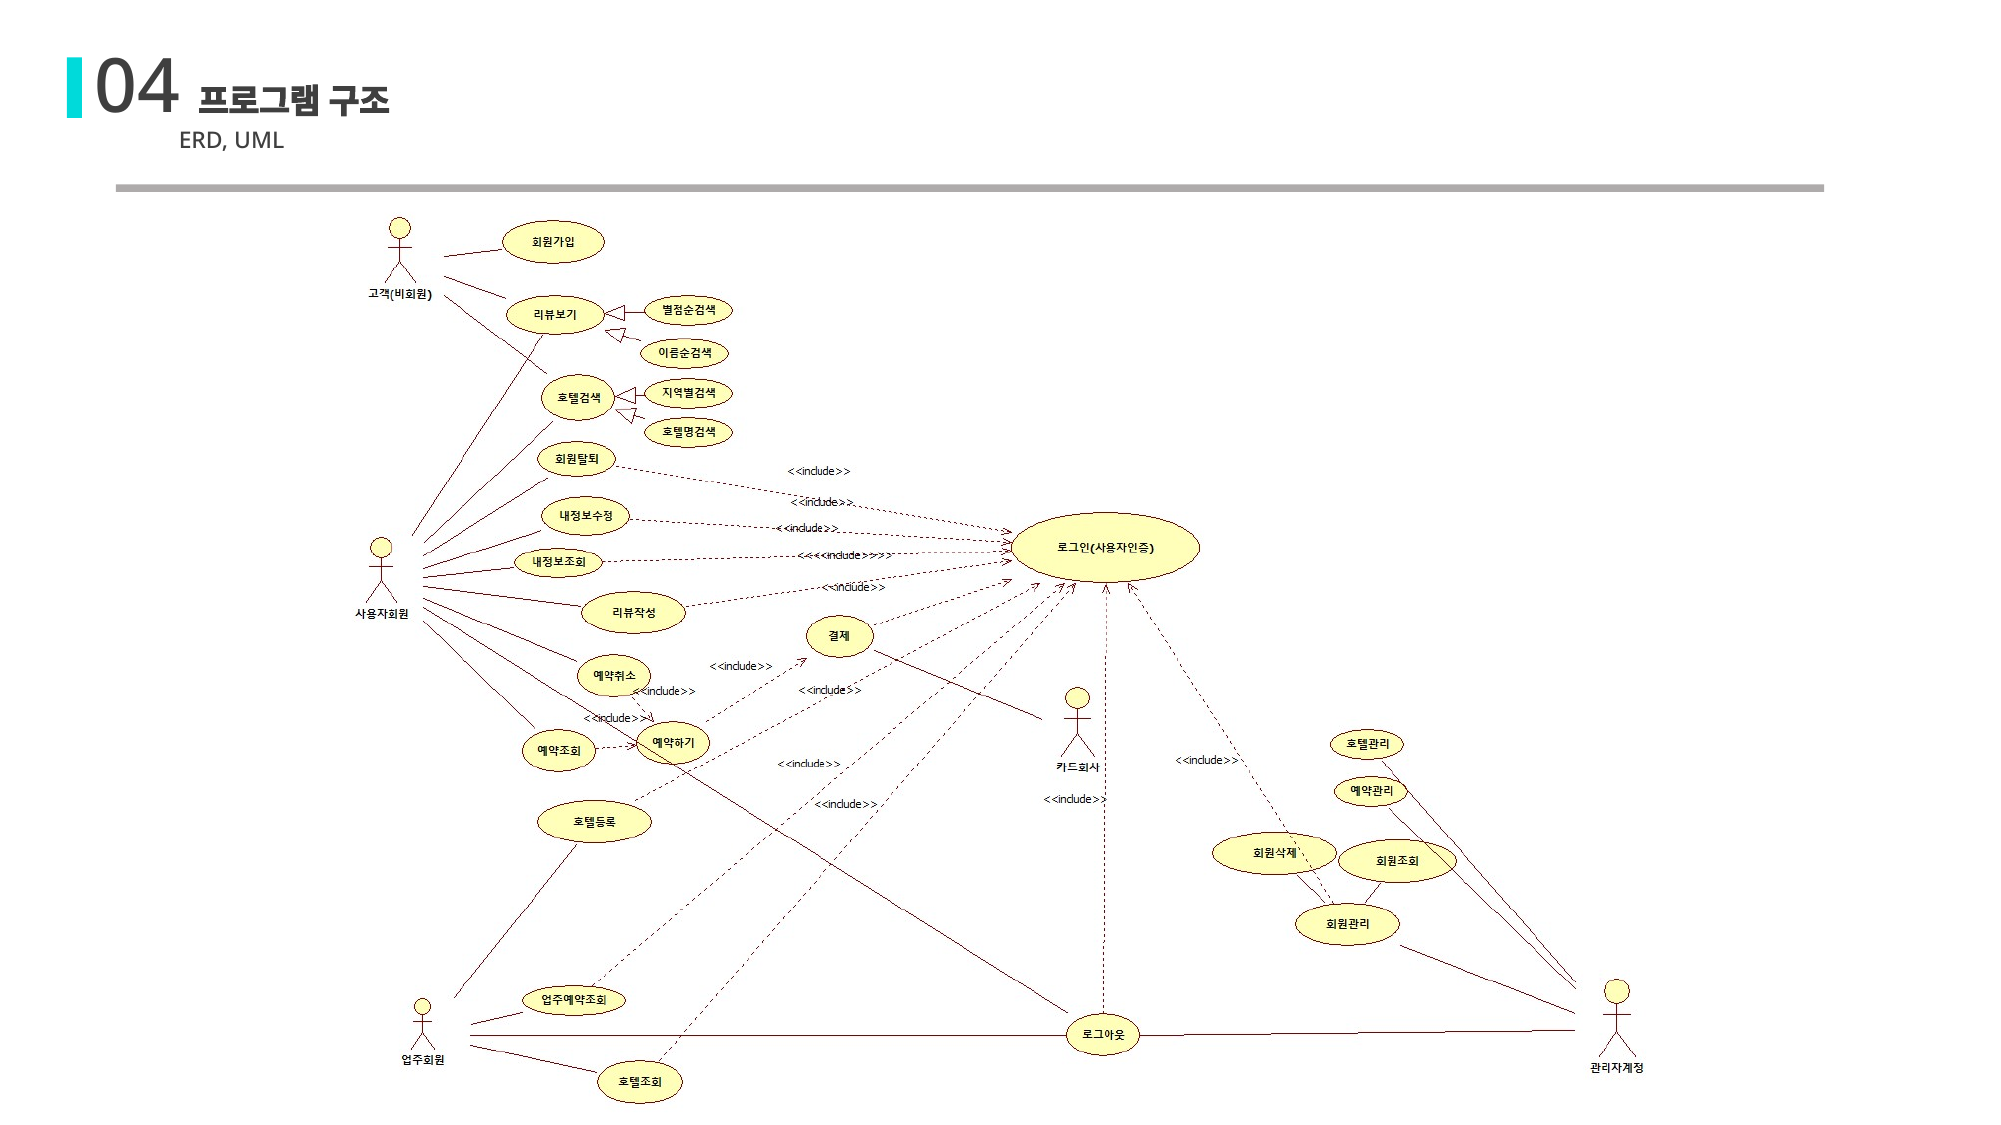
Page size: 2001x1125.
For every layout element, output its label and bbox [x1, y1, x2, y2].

text_box [66, 37, 669, 241]
picture [320, 196, 1678, 1123]
text_box [669, 184, 1825, 192]
